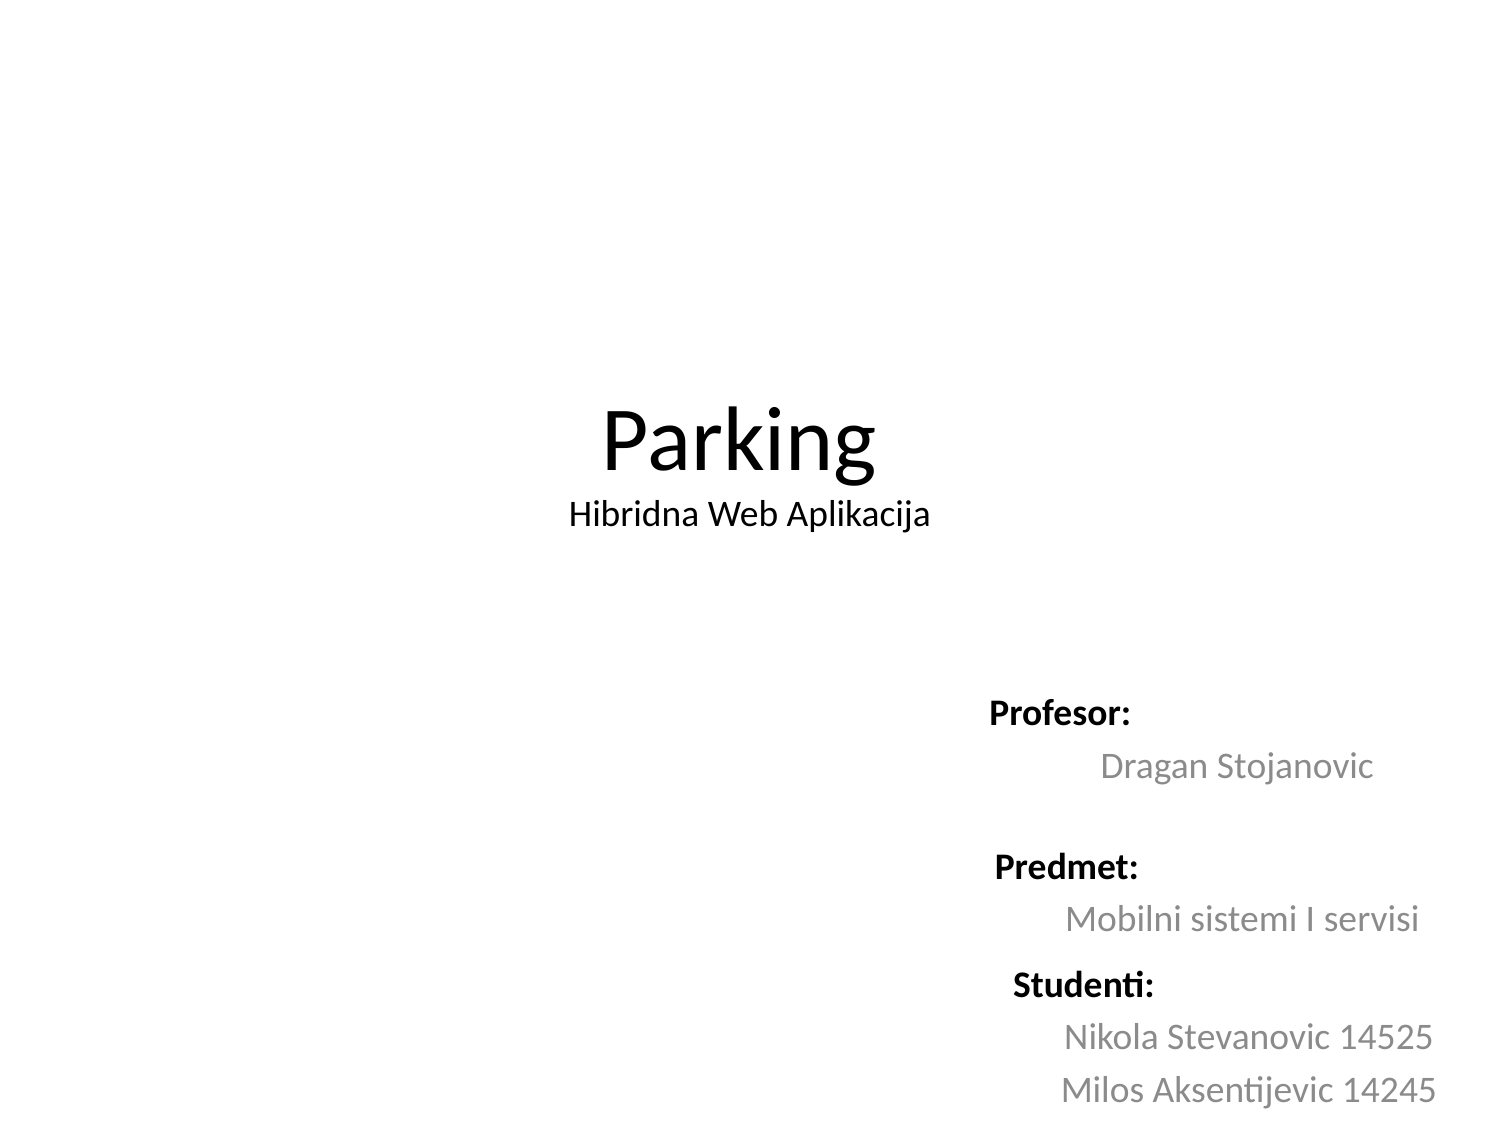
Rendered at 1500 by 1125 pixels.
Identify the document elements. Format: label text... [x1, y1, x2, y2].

text_box Profesor: Dragan Stojanovic [974, 680, 1500, 795]
subtitle Studenti: Nikola Stevanovic 14525 Milos Aksentijevic 14245 [998, 952, 1500, 1125]
text_box Predmet: Mobilni sistemi I servisi [979, 834, 1500, 948]
title Parking Hibridna Web Aplikacija [112, 349, 1388, 563]
